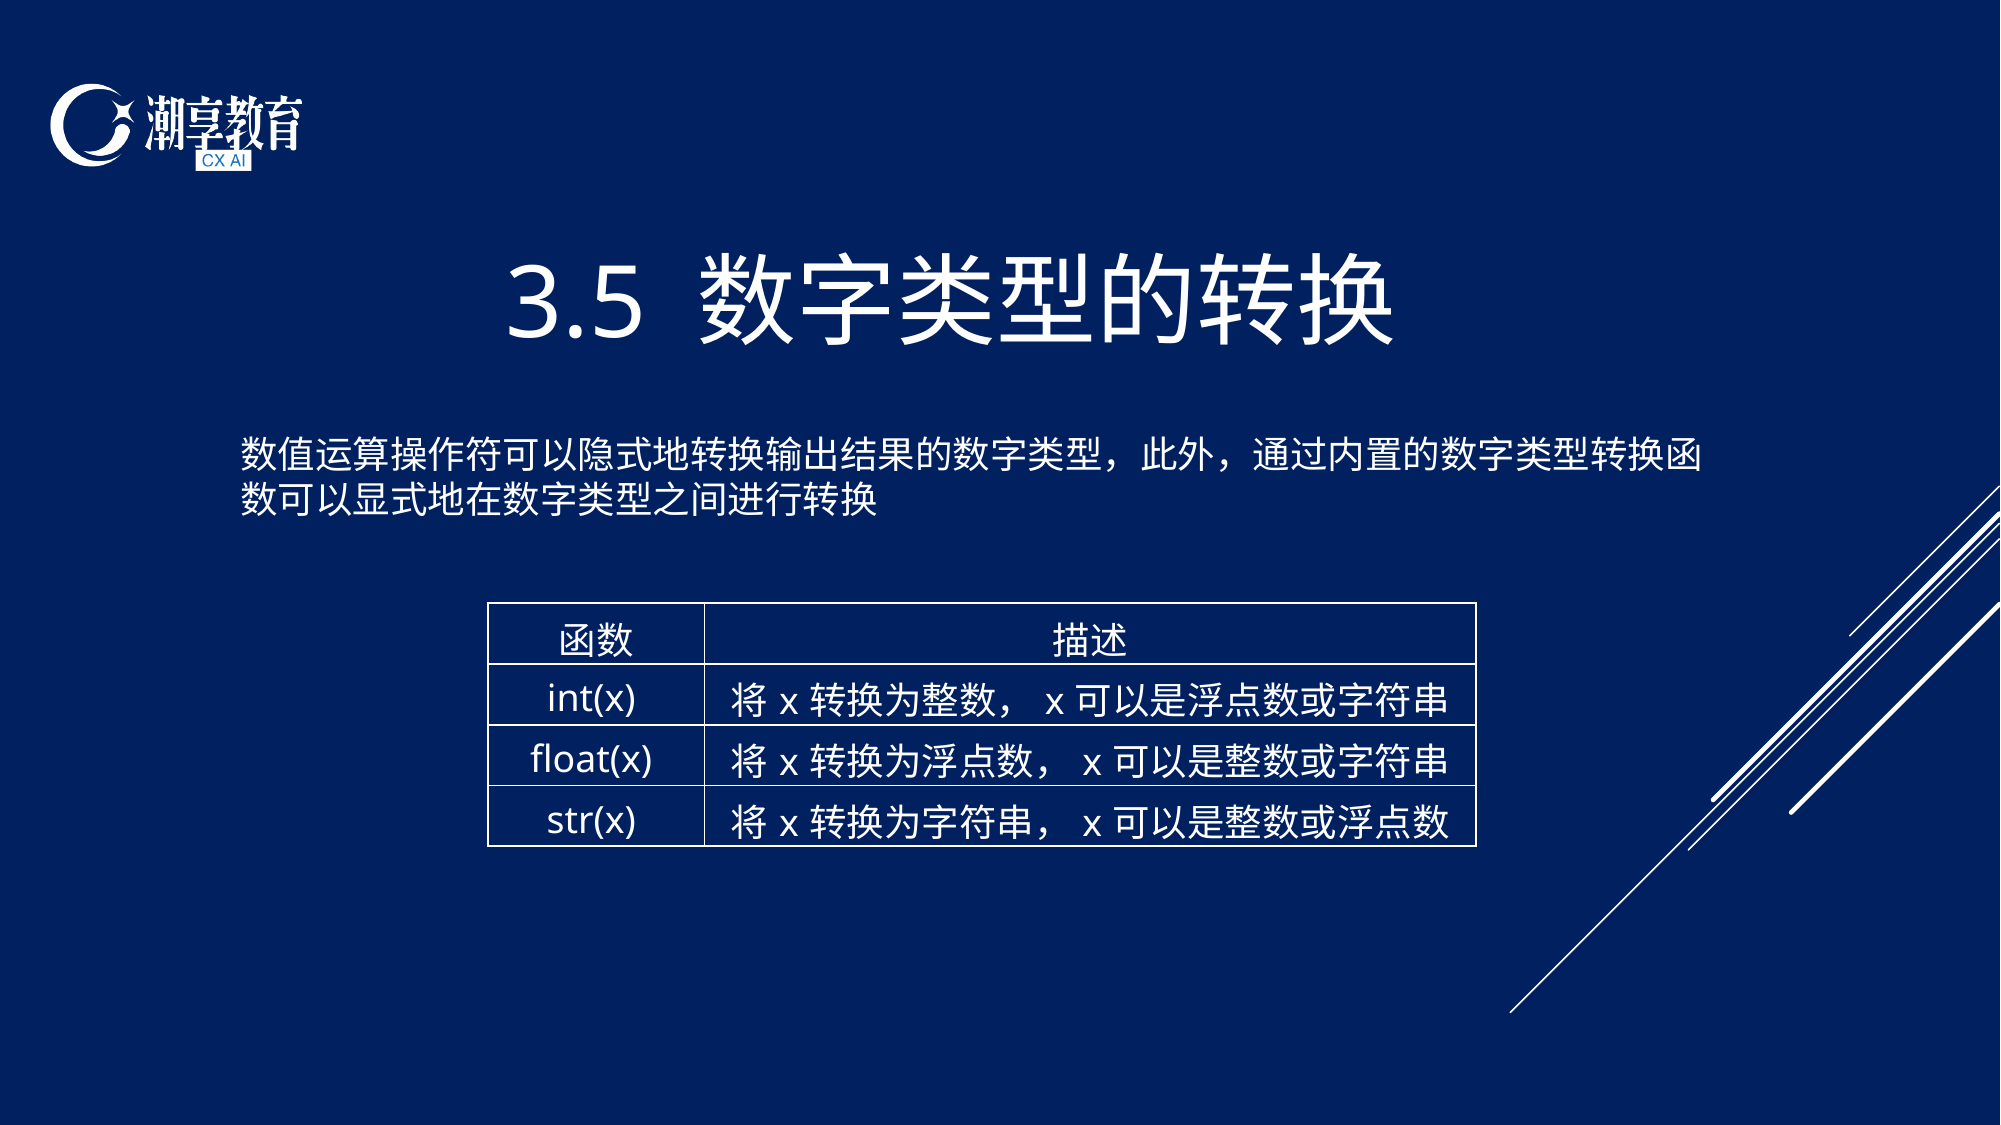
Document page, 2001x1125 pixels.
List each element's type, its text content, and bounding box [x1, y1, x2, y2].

table_cell 将x转换为整数，x可以是浮点数或字符串 [705, 665, 1475, 724]
text_box 3.5 数字类型的转换 [490, 229, 1412, 365]
picture [36, 24, 316, 241]
table_cell int(x) [489, 665, 704, 724]
table_header 描述 [705, 604, 1475, 663]
table_cell 将x转换为字符串，x可以是整数或浮点数 [705, 786, 1475, 845]
table_cell str(x) [489, 786, 704, 845]
table_cell 将x转换为浮点数，x可以是整数或字符串 [705, 726, 1475, 785]
table_cell float(x) [489, 726, 704, 785]
table_header 函数 [489, 604, 704, 663]
text_box 数值运算操作符可以隐式地转换输出结果的数字类型，此外，通过内置的数字类型转换函数可以显式地在数字类型之间进行转换 [225, 423, 1739, 574]
